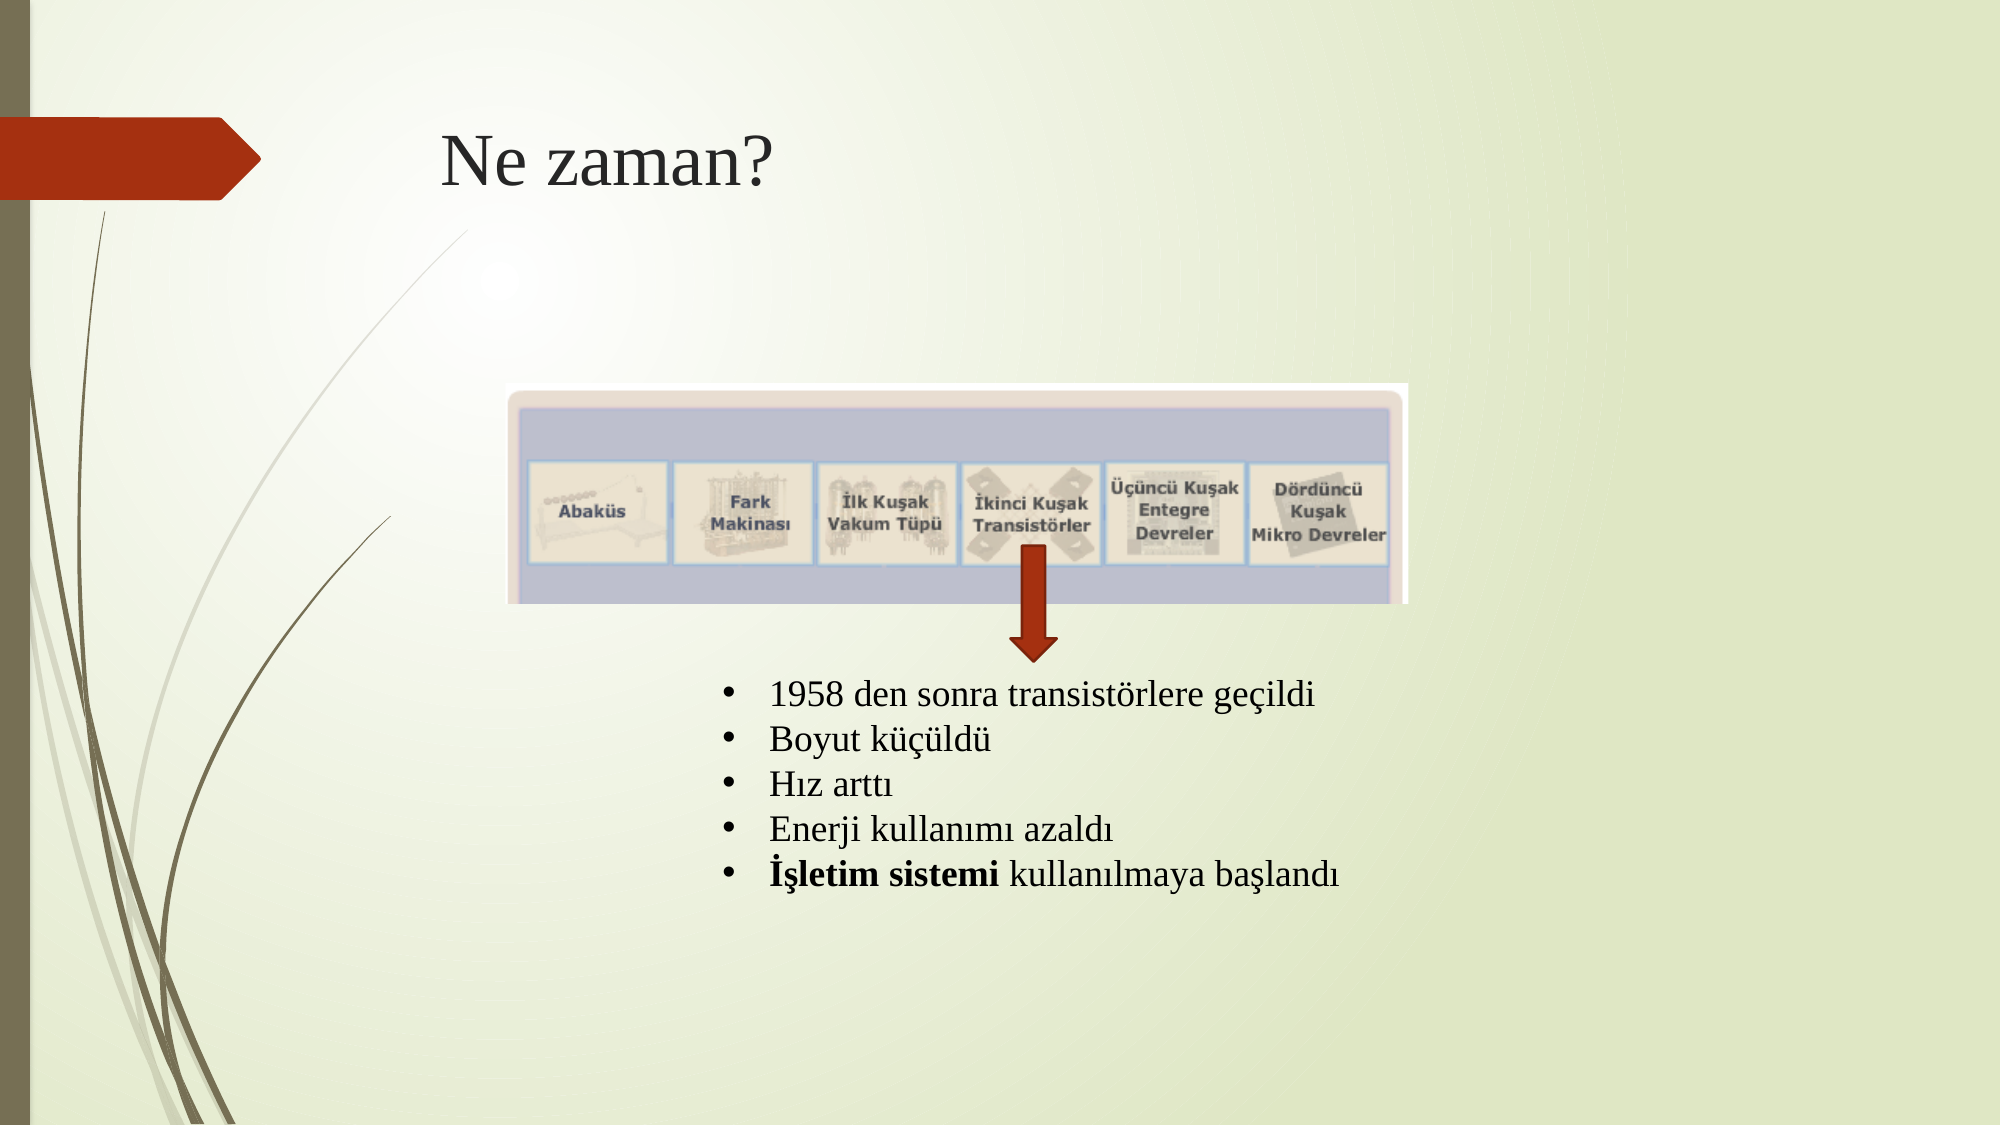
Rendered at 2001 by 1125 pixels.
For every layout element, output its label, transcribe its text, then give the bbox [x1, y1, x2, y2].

text_box 1958 den sonra transistörlere geçildi Boyut küçüldü Hız arttı Enerji kullanımı azaldı İşletim sistemi kullanılmaya başlandı [707, 661, 1356, 902]
title Ne zaman? [425, 102, 1888, 313]
text_box [1009, 612, 1058, 661]
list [505, 383, 1409, 604]
